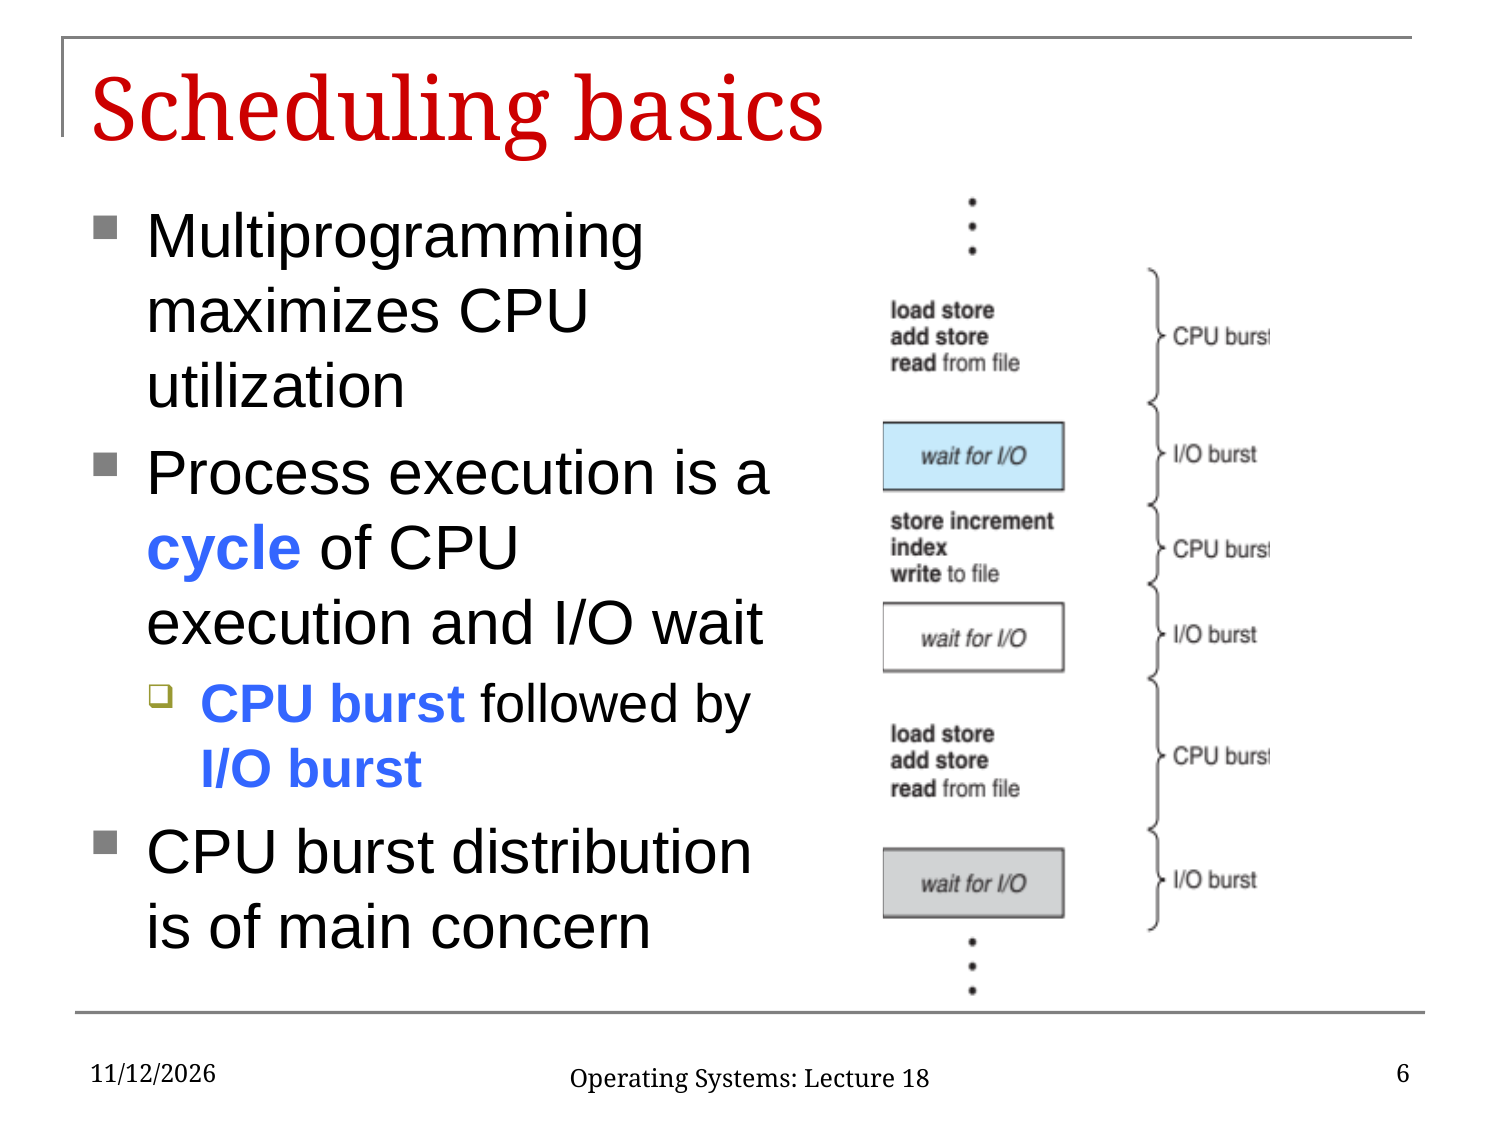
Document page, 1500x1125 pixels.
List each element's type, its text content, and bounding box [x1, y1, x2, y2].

footer Operating Systems: Lecture 18 [512, 1024, 988, 1101]
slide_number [74, 1023, 426, 1100]
list Multiprogramming maximizes CPU utilization Process execution is a cycle of CPU execution and I/O wait CPU burst followed by I/O burst CPU burst distribution is of main concern [75, 187, 800, 1006]
title Scheduling basics [75, 45, 1425, 163]
picture [882, 187, 1271, 1002]
slide_number 6 [1074, 1023, 1426, 1100]
